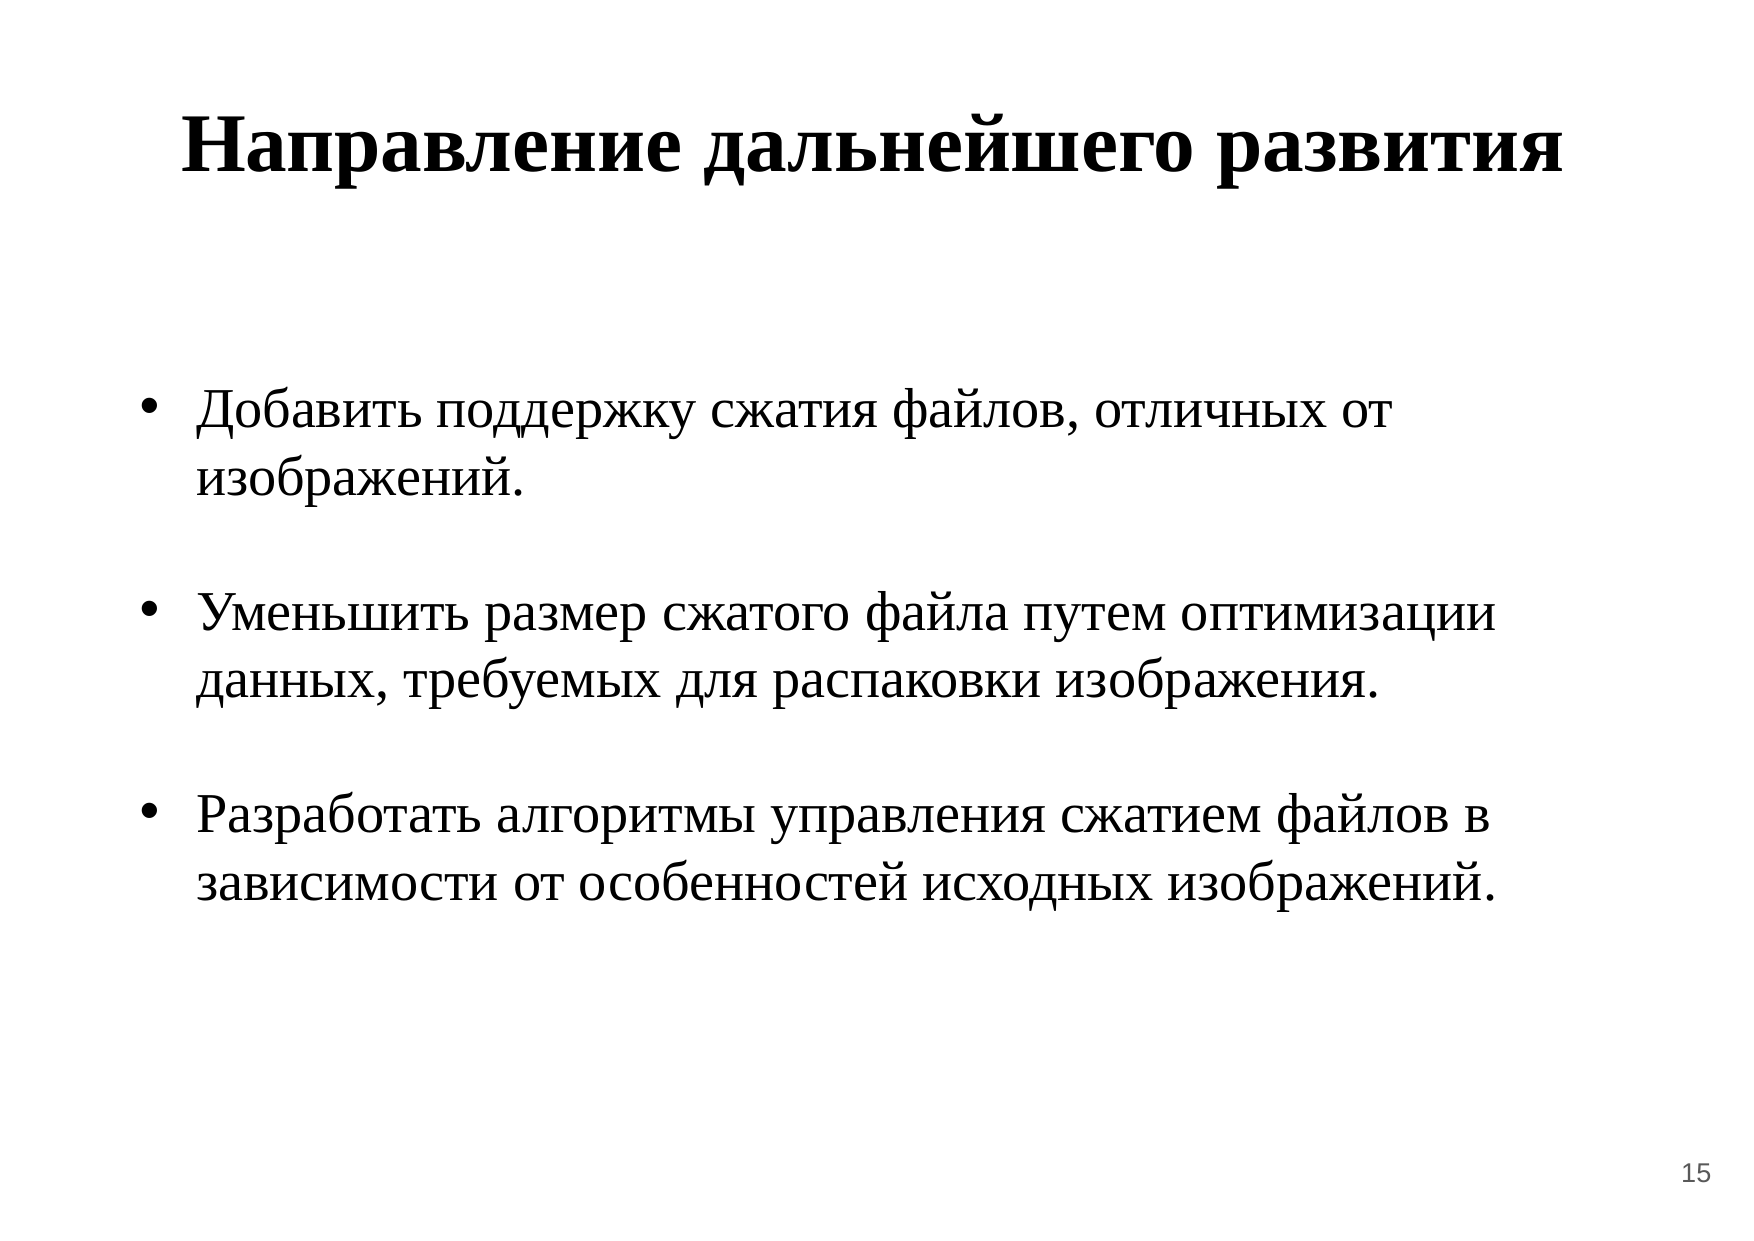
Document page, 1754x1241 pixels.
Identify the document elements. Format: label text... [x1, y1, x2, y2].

slide_number 15 [1625, 1124, 1731, 1220]
text_box Направление дальнейшего развития [39, 81, 1708, 226]
text_box Добавить поддержку сжатия файлов, отличных от изображений. Уменьшить размер сжатого файла путем оптимизации данных, требуемых для распаковки изображения. Разработать алгоритмы управления сжатием файлов в зависимости от особенностей исходных изображений. [124, 296, 1622, 919]
